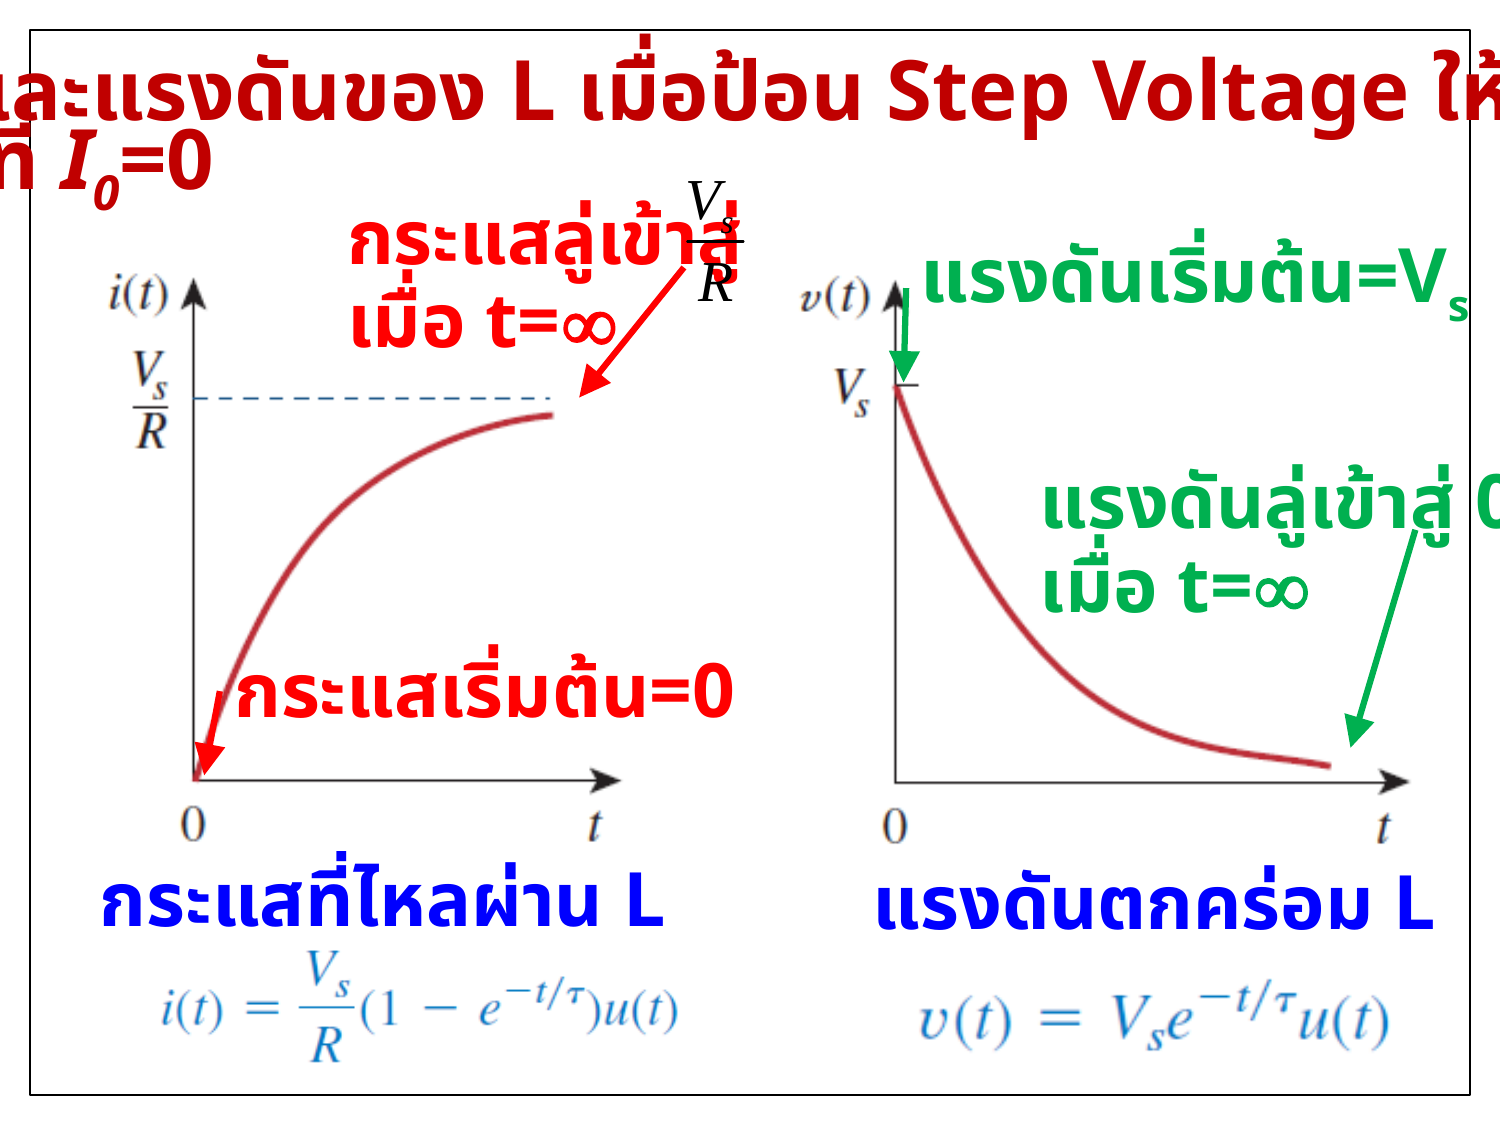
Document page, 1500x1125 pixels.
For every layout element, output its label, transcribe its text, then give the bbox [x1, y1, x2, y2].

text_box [203, 692, 302, 776]
text_box กระแสลู่เข้าสู่ เมื่อ t= [332, 188, 671, 237]
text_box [1350, 529, 1416, 748]
text_box กระแสและแรงดันของ L เมื่อป้อน Step Voltage ให้วงจร RL ในกรณีที่ I0=0 [0, 46, 1500, 228]
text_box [903, 289, 999, 383]
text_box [677, 164, 756, 315]
picture [879, 957, 1418, 1082]
text_box แรงดันเริ่มต้น=Vs [1417, 239, 1485, 338]
text_box กระแสที่ไหลผ่าน L [85, 860, 681, 949]
text_box แรงดันลู่เข้าสู่ 0 เมื่อ t= [1421, 453, 1500, 635]
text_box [578, 267, 685, 398]
text_box แรงดันตกคร่อม L [858, 853, 1451, 952]
picture [76, 238, 1416, 851]
picture [137, 926, 698, 1082]
